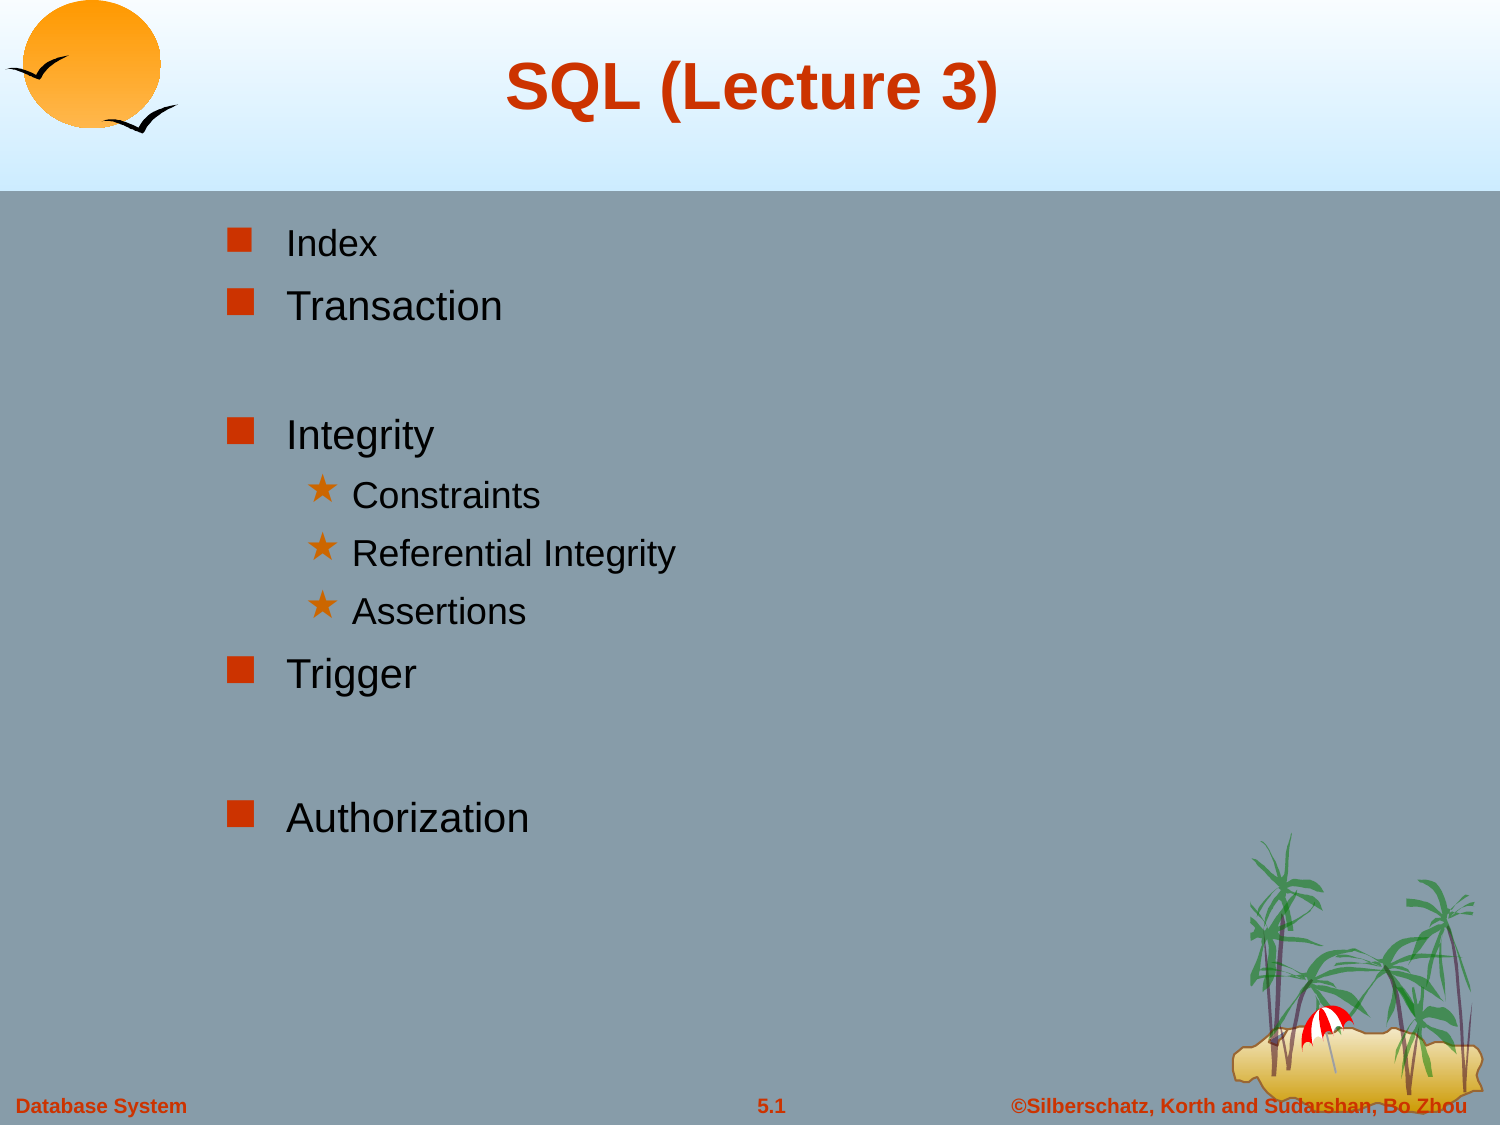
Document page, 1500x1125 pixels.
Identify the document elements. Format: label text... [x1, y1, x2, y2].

list Index Transaction Integrity Constraints Referential Integrity Assertions Trigger Authorization [215, 211, 1322, 918]
title SQL (Lecture 3) [90, 32, 1416, 134]
